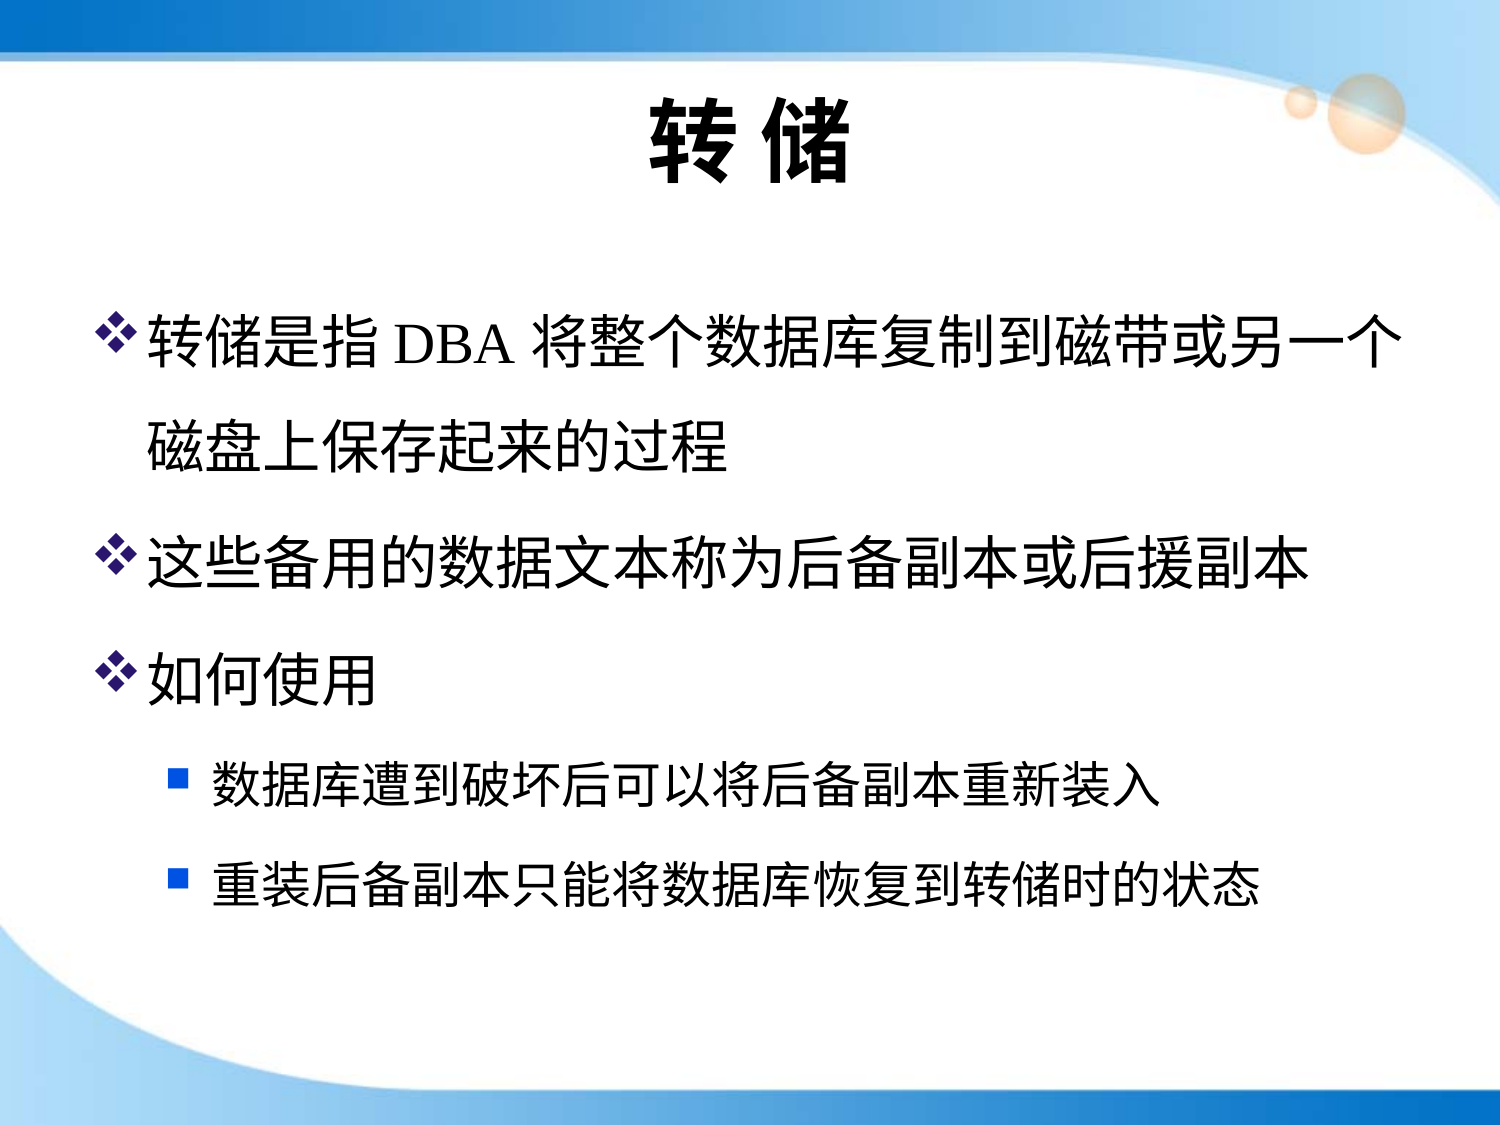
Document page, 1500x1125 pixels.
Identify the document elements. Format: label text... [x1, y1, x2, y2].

title 转 储 [75, 45, 1425, 233]
picture [0, 0, 1500, 1125]
list 转储是指DBA将整个数据库复制到磁带或另一个磁盘上保存起来的过程 这些备用的数据文本称为后备副本或后援副本 如何使用 数据库遭到破坏后可以将后备副本重新装入 重装后备副本只能将数据库恢复到转储时的状态 [74, 262, 1426, 1006]
